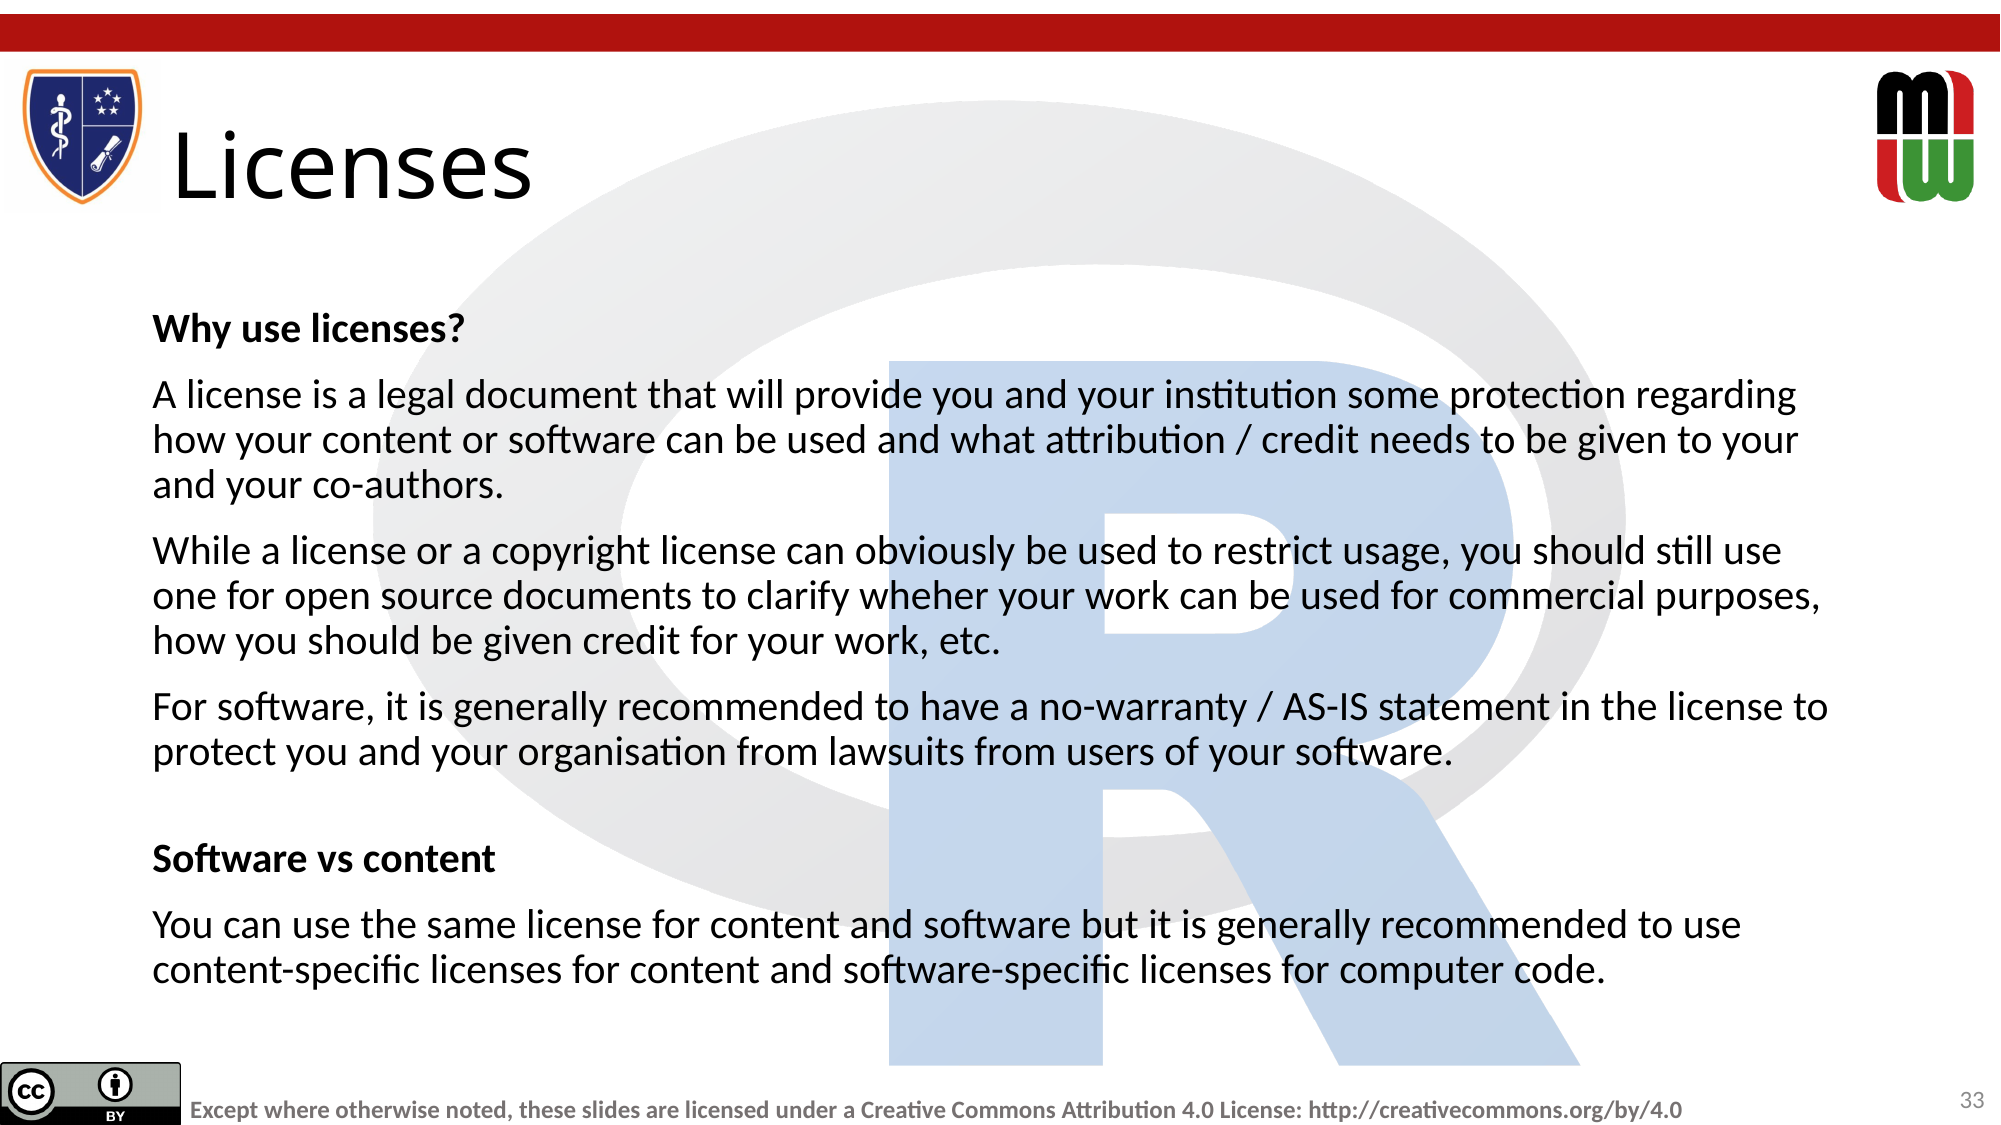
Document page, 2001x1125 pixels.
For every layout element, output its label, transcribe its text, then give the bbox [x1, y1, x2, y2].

picture [4, 59, 155, 213]
slide_number 33 [1550, 1073, 2000, 1125]
list Why use licenses? A license is a legal document that will provide you and your institution some protection regarding how your content or software can be used and what attribution / credit needs to be given to your and your co-authors. While a license or a copyright license can obviously be used to restrict usage, you should still use one for open source documents to clarify wheher your work can be used for commercial purposes, how you should be given credit for your work, etc. For software, it is generally recommended to have a no-warranty / AS-IS statement in the license to protect you and your organisation from lawsuits from users of your software. Software vs content You can use the same license for content and software but it is generally recommended to use content-specific licenses for content and software-specific licenses for computer code. [137, 299, 1863, 1066]
title Licenses [155, 59, 1851, 278]
picture [0, 1062, 181, 1125]
